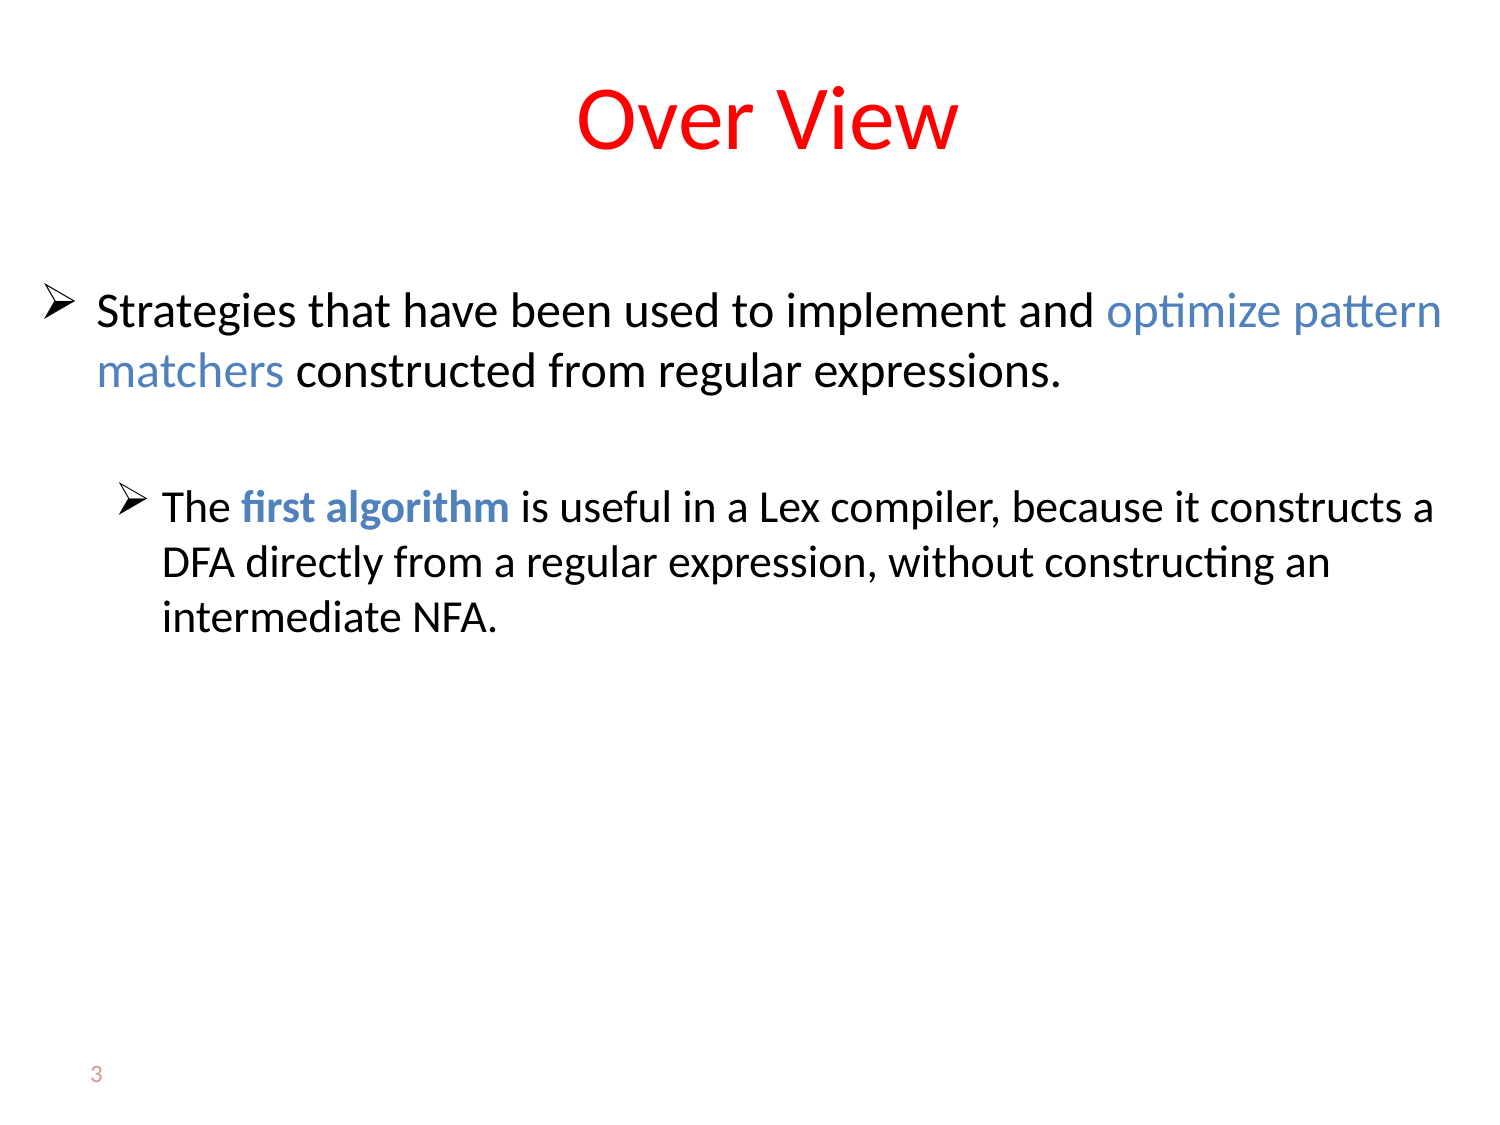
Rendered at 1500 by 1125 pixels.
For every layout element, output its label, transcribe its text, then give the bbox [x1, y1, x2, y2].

list Strategies that have been used to implement and optimize pattern matchers constructed from regular expressions. The first algorithm is useful in a Lex compiler, because it constructs a DFA directly from a regular expression, without constructing an intermediate NFA. [24, 200, 1475, 1025]
slide_number 3 [75, 1042, 425, 1103]
title Over View [75, 37, 1463, 188]
